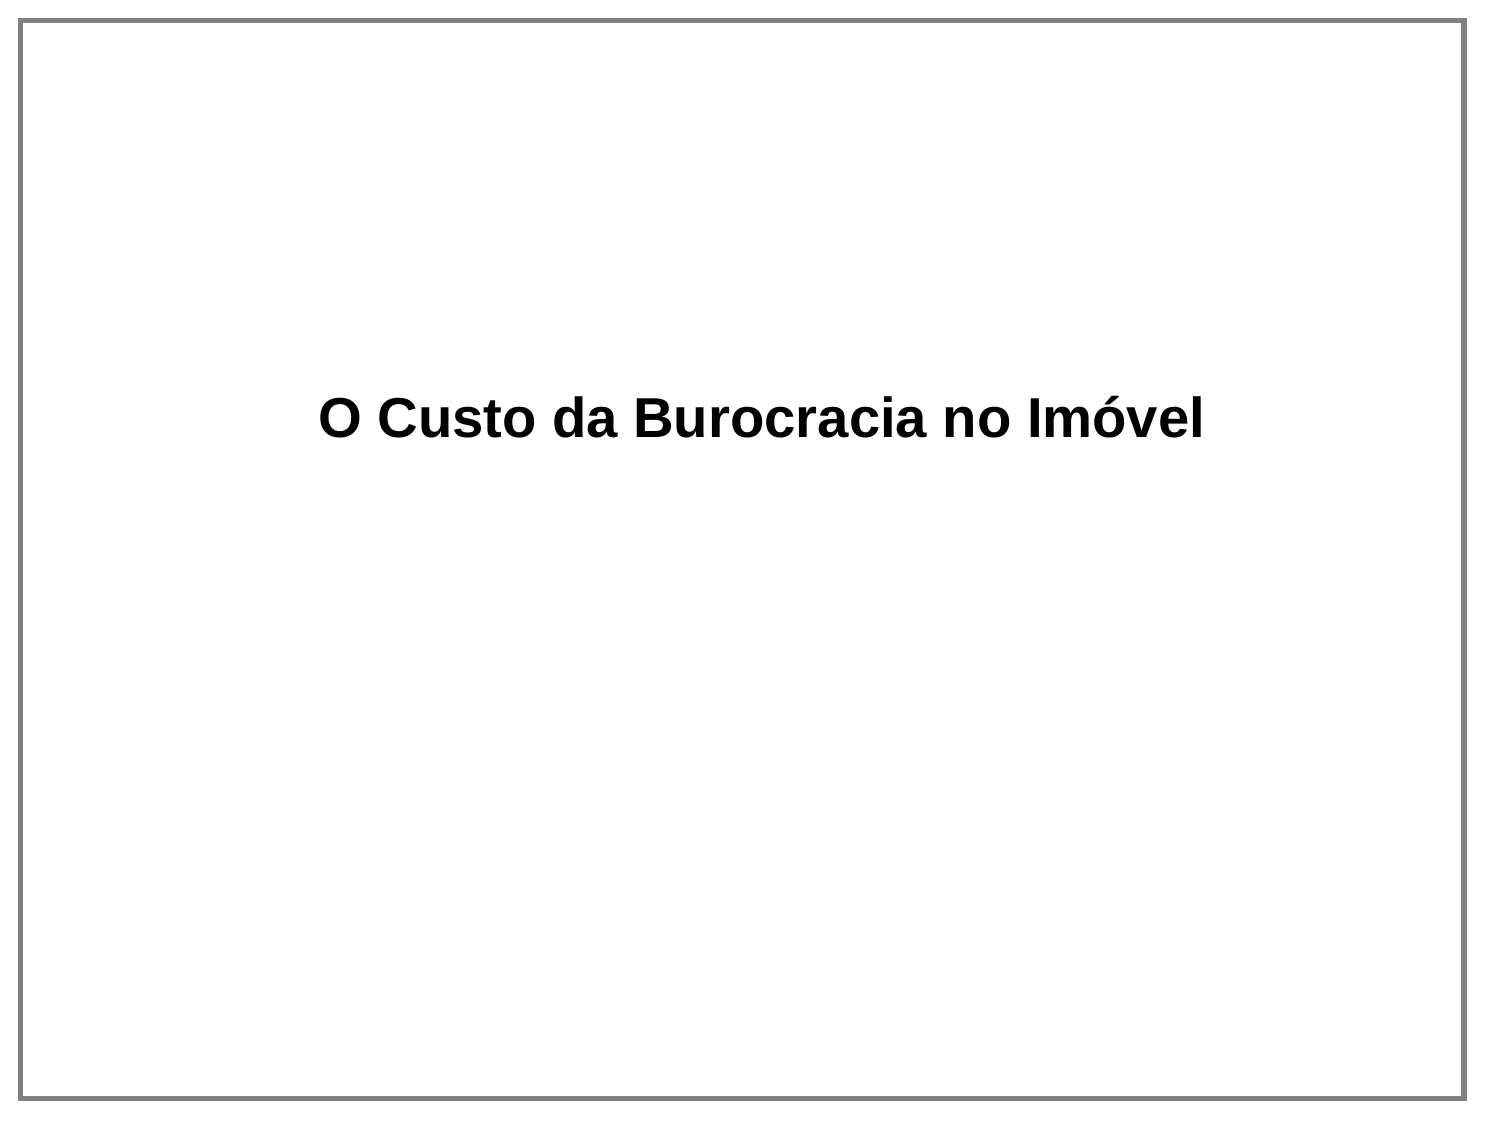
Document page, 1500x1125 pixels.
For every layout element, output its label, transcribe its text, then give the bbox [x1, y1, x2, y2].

text_box O Custo da Burocracia no Imóvel [104, 124, 1436, 787]
text_box [20, 20, 1465, 1099]
